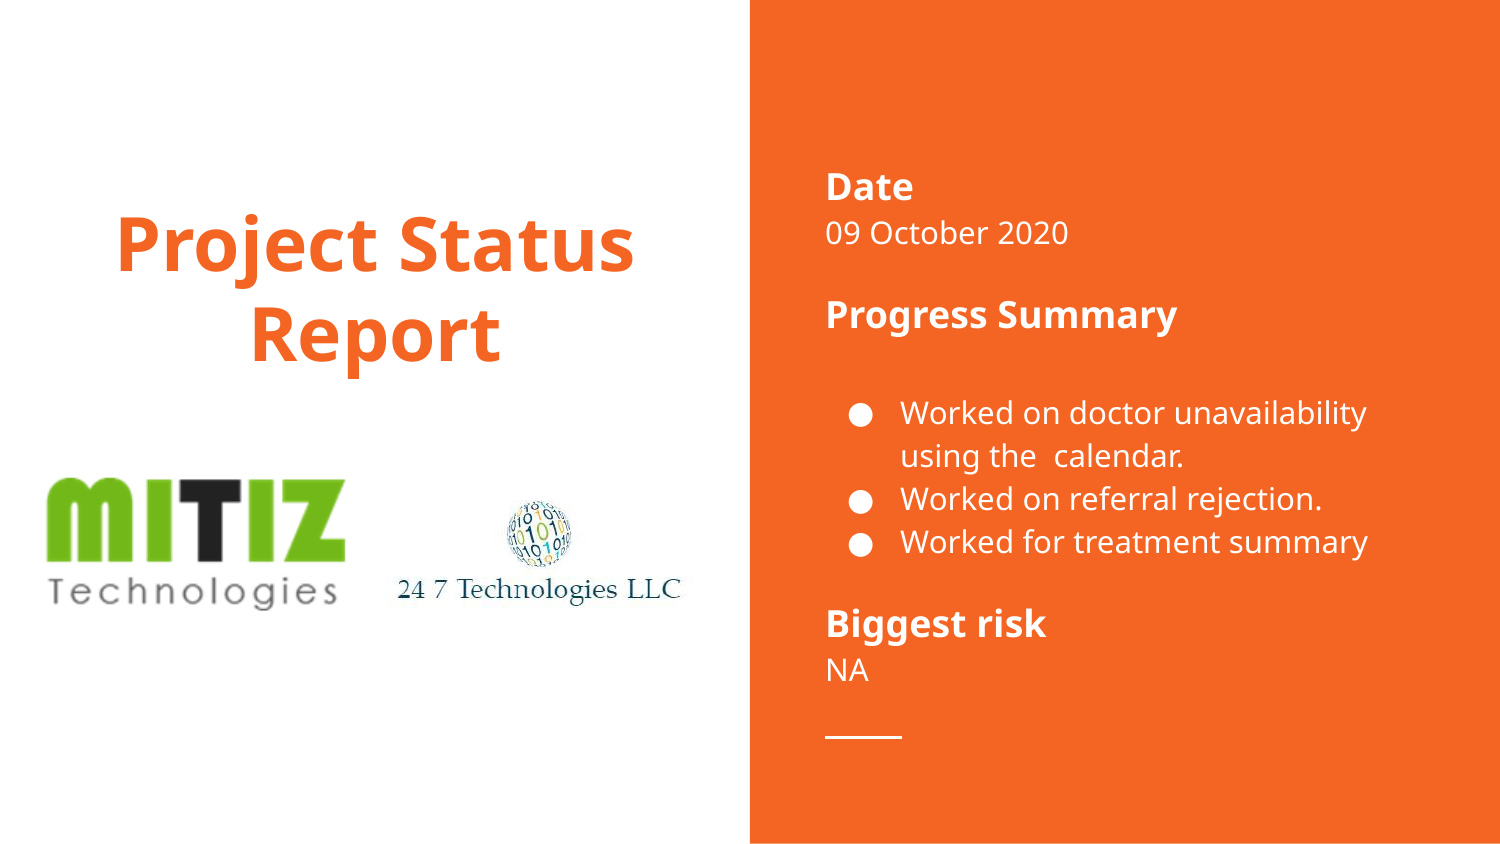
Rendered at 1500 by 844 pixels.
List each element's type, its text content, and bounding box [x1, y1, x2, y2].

picture [43, 475, 350, 614]
list Date 09 October 2020 Progress Summary Worked on doctor unavailability using the calendar. Worked on referral rejection. Worked for treatment summary Biggest risk NA [810, 118, 1440, 725]
title Project Status Report [43, 313, 708, 530]
picture [386, 469, 693, 620]
